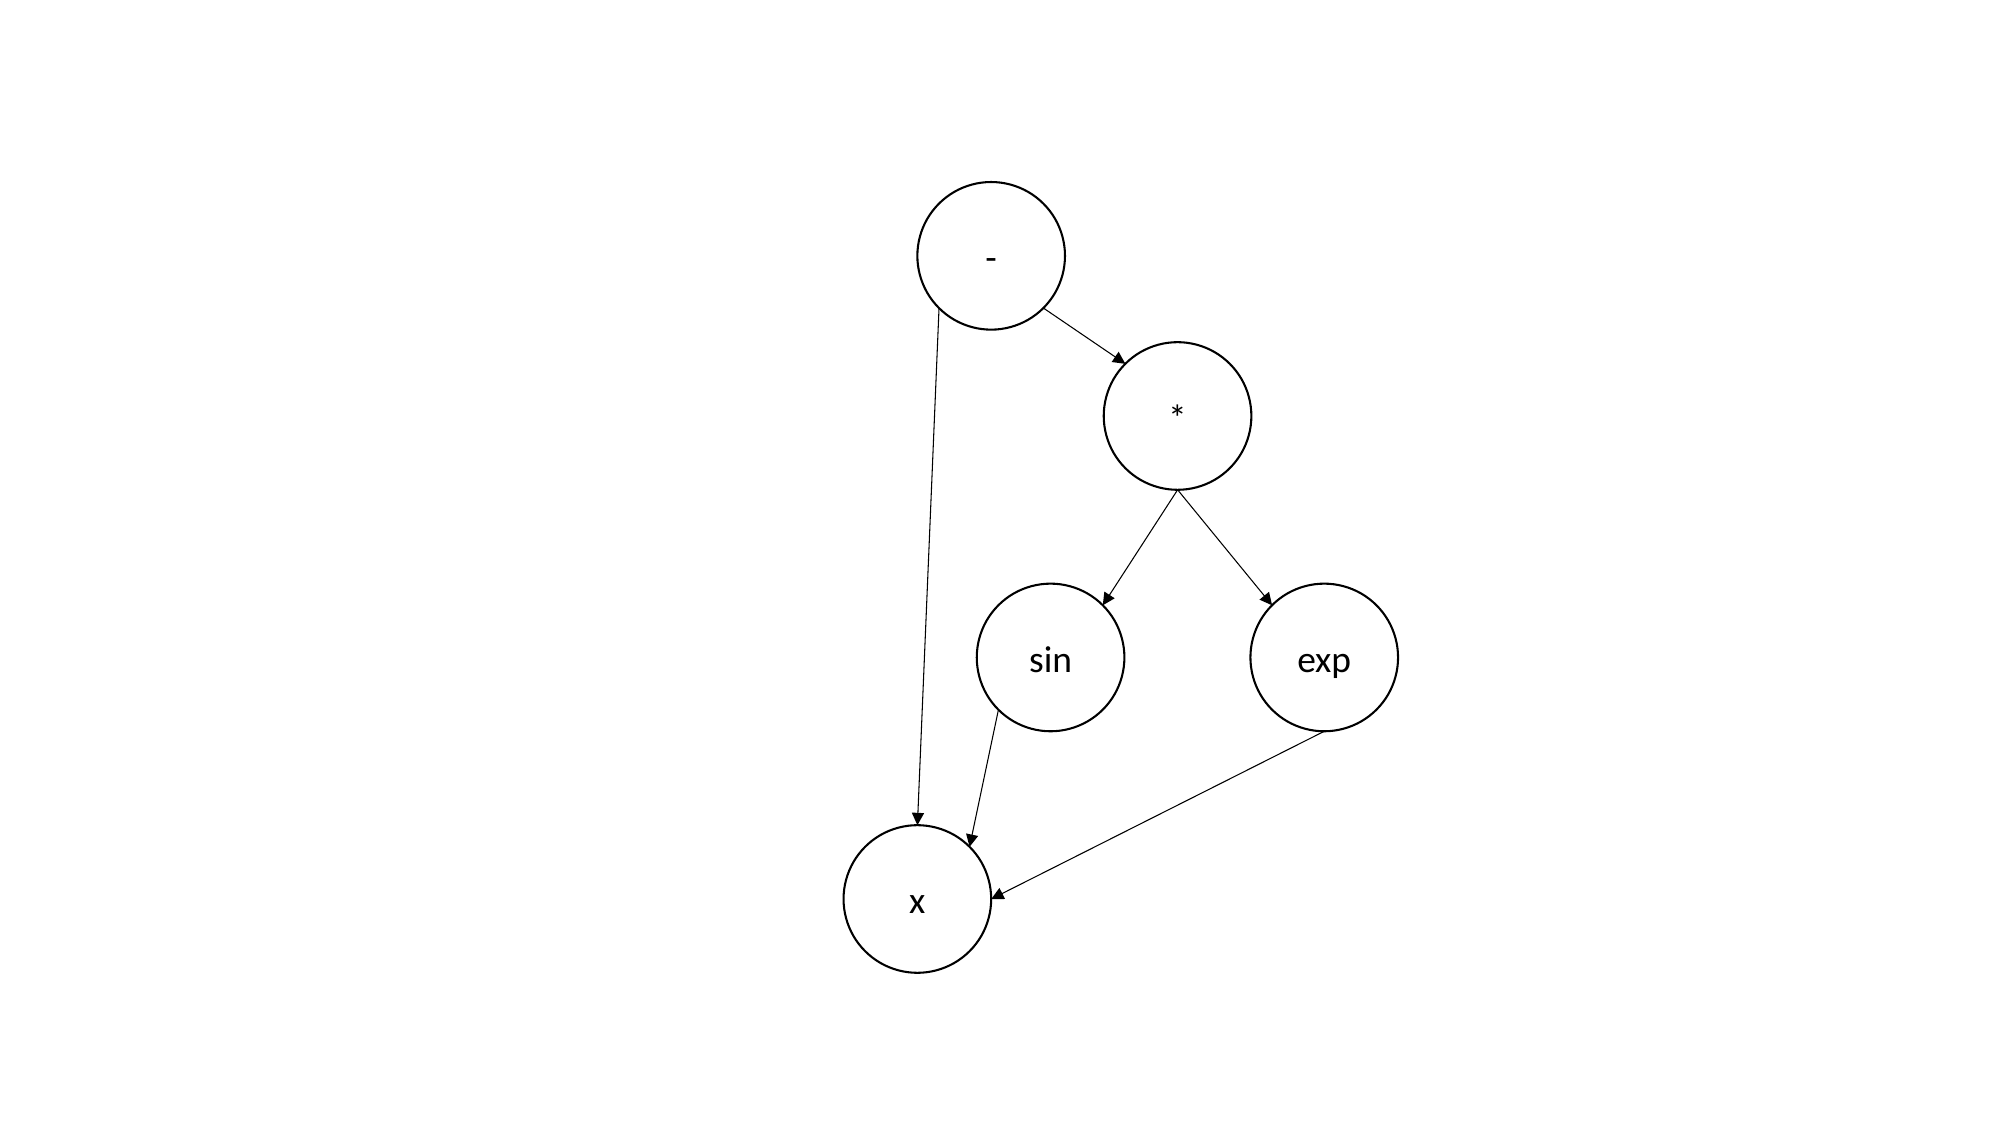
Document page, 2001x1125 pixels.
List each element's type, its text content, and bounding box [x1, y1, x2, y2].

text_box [917, 307, 939, 826]
text_box - [916, 180, 1067, 331]
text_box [1043, 307, 1126, 364]
text_box x [842, 824, 993, 974]
text_box exp [1249, 582, 1400, 733]
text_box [969, 709, 999, 847]
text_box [1102, 489, 1177, 606]
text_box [991, 731, 1325, 899]
text_box * [1102, 341, 1253, 489]
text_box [1177, 489, 1273, 606]
text_box sin [975, 582, 1126, 731]
